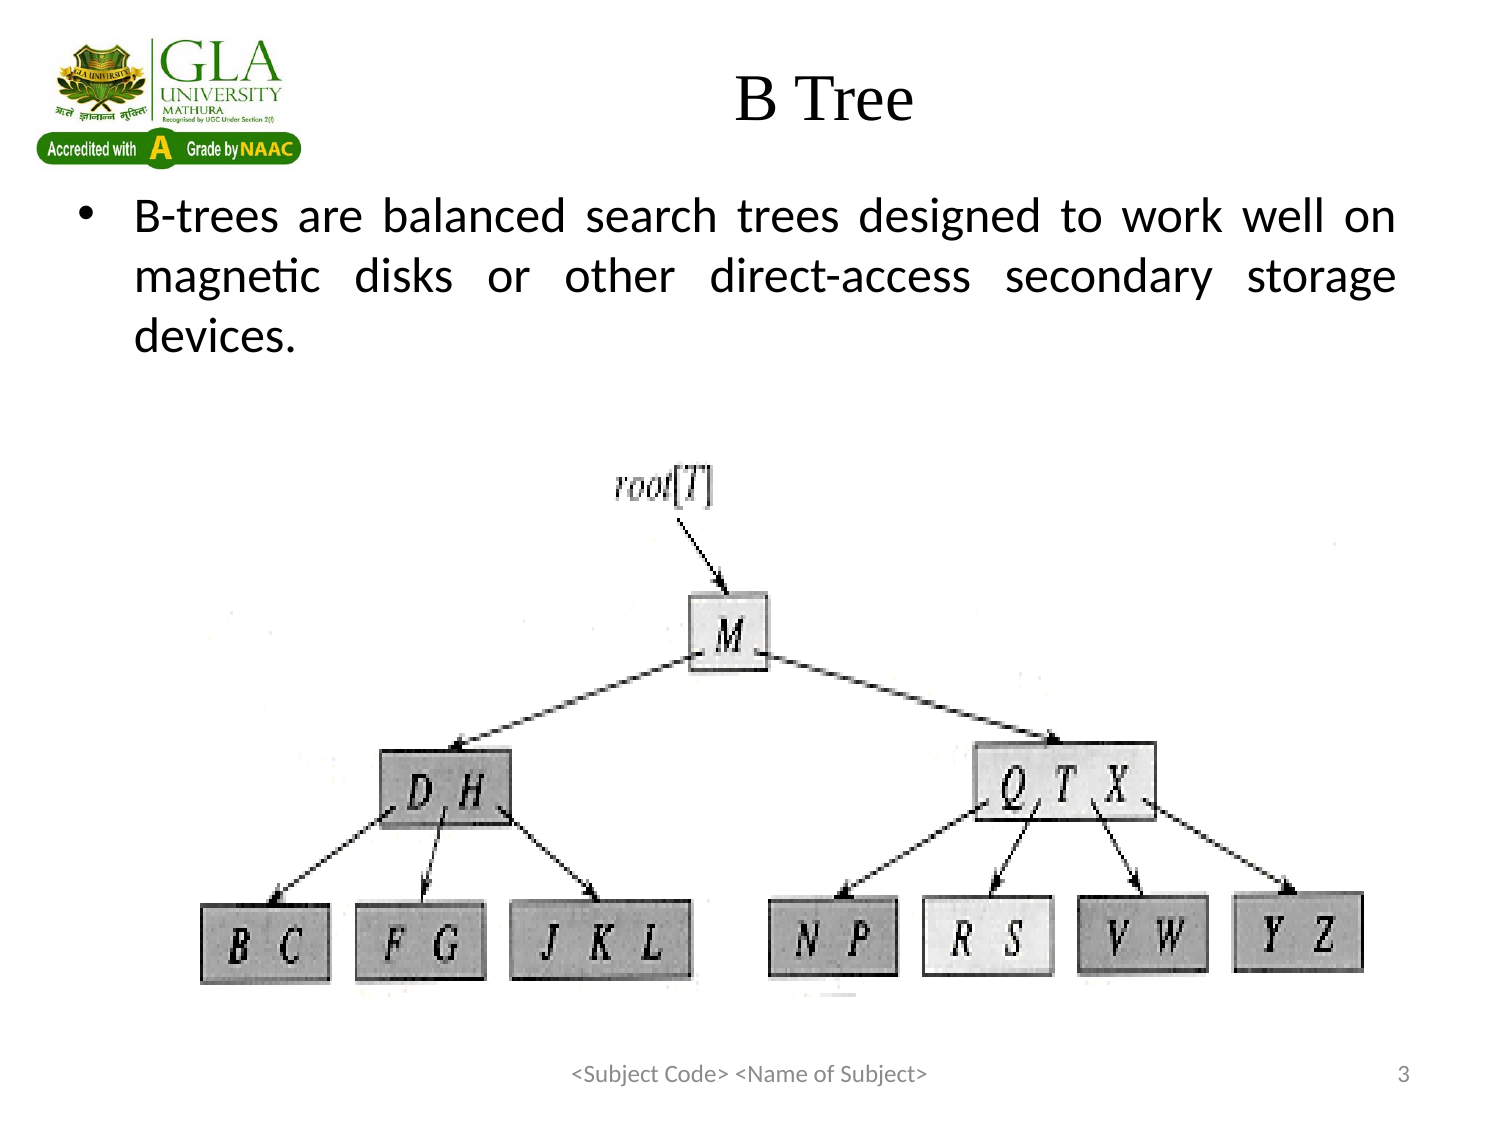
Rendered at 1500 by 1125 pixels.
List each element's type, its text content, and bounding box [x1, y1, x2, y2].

picture [34, 34, 302, 172]
slide_number 3 [1074, 1042, 1425, 1103]
title B Tree [150, 0, 1500, 188]
picture [162, 437, 1401, 1038]
list B-trees are balanced search trees designed to work well on magnetic disks or other direct-access secondary storage devices. [62, 174, 1413, 375]
footer <Subject Code> <Name of Subject> [512, 1047, 988, 1103]
